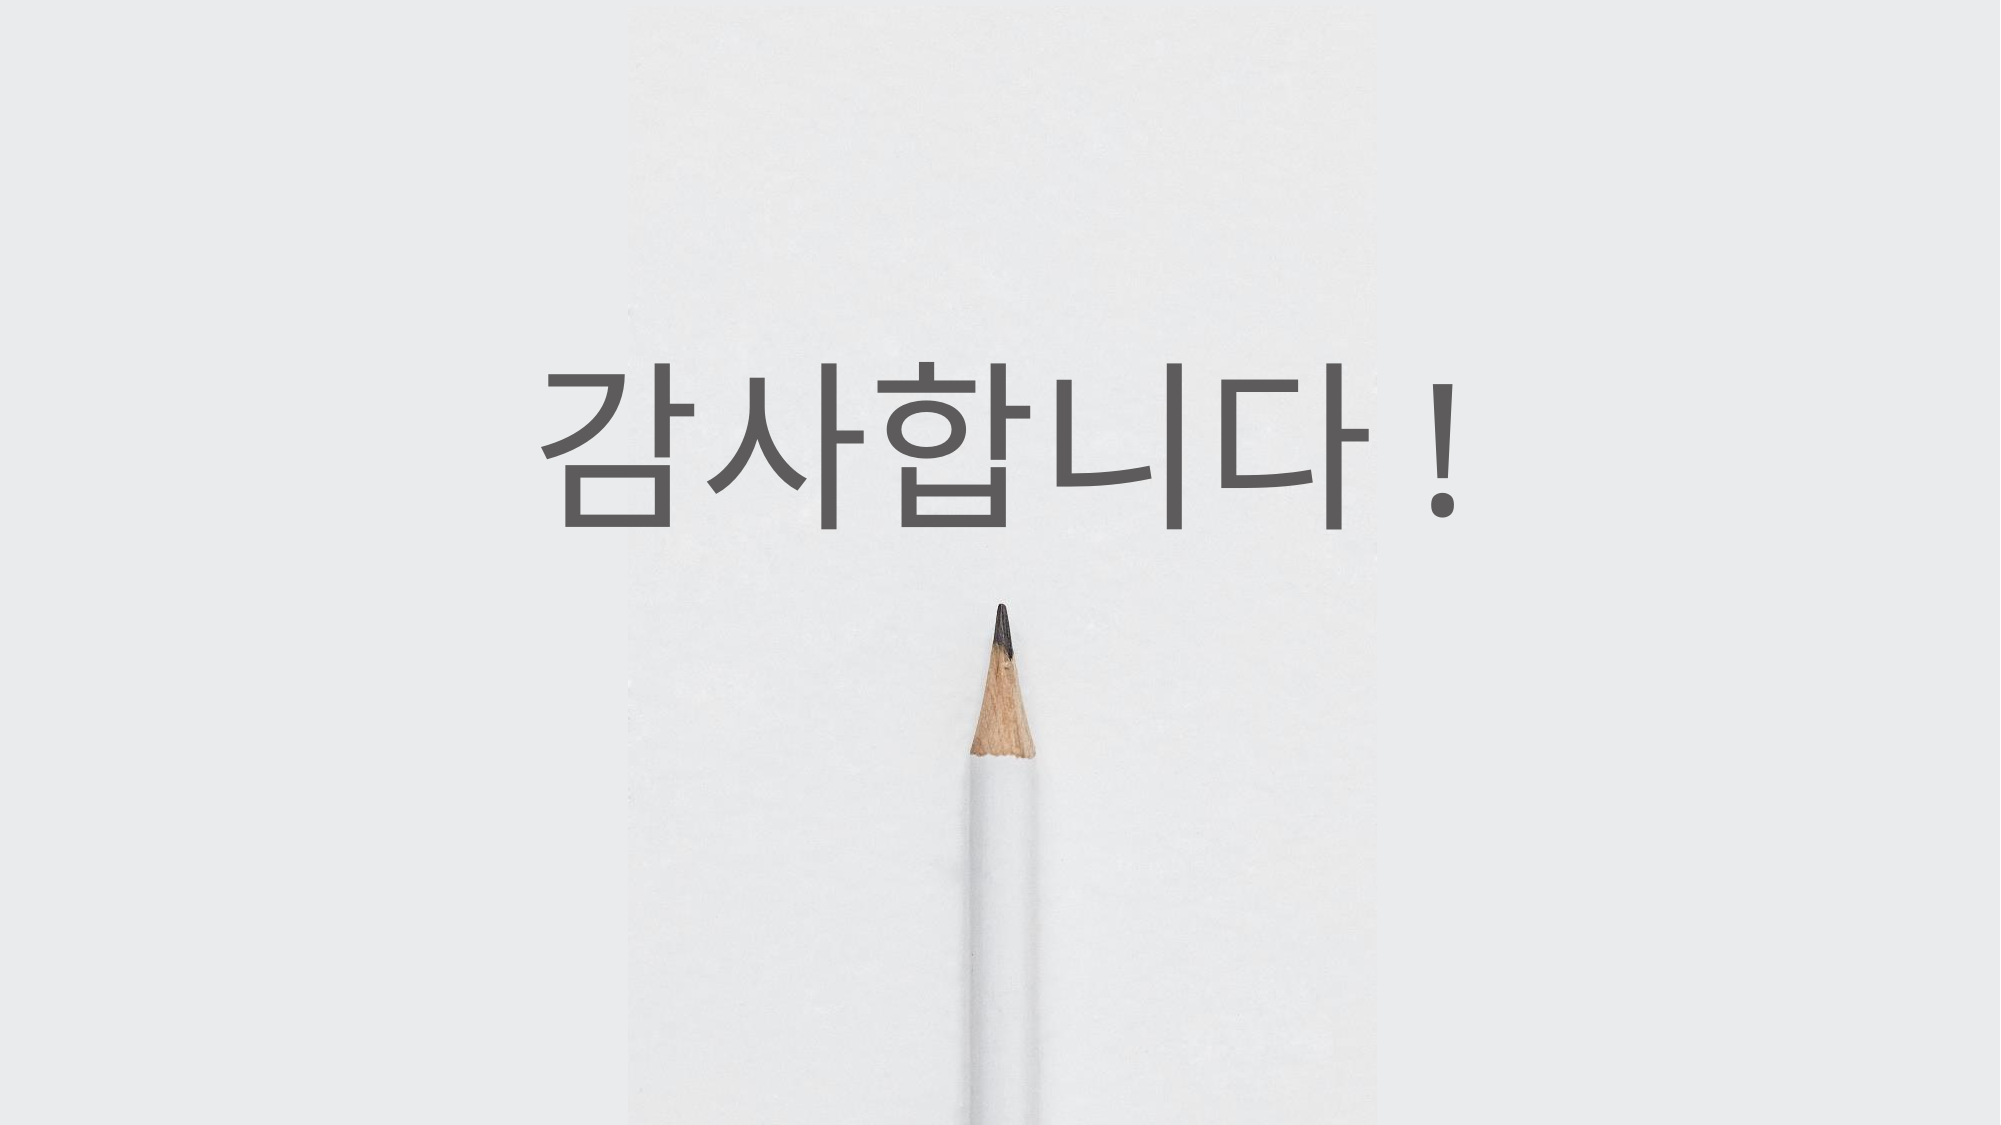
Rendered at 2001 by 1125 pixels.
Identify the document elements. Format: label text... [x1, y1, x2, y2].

text_box 감사합니다! [517, 325, 628, 560]
picture [628, 6, 1377, 1125]
text_box 감사합니다! [1377, 325, 1483, 560]
